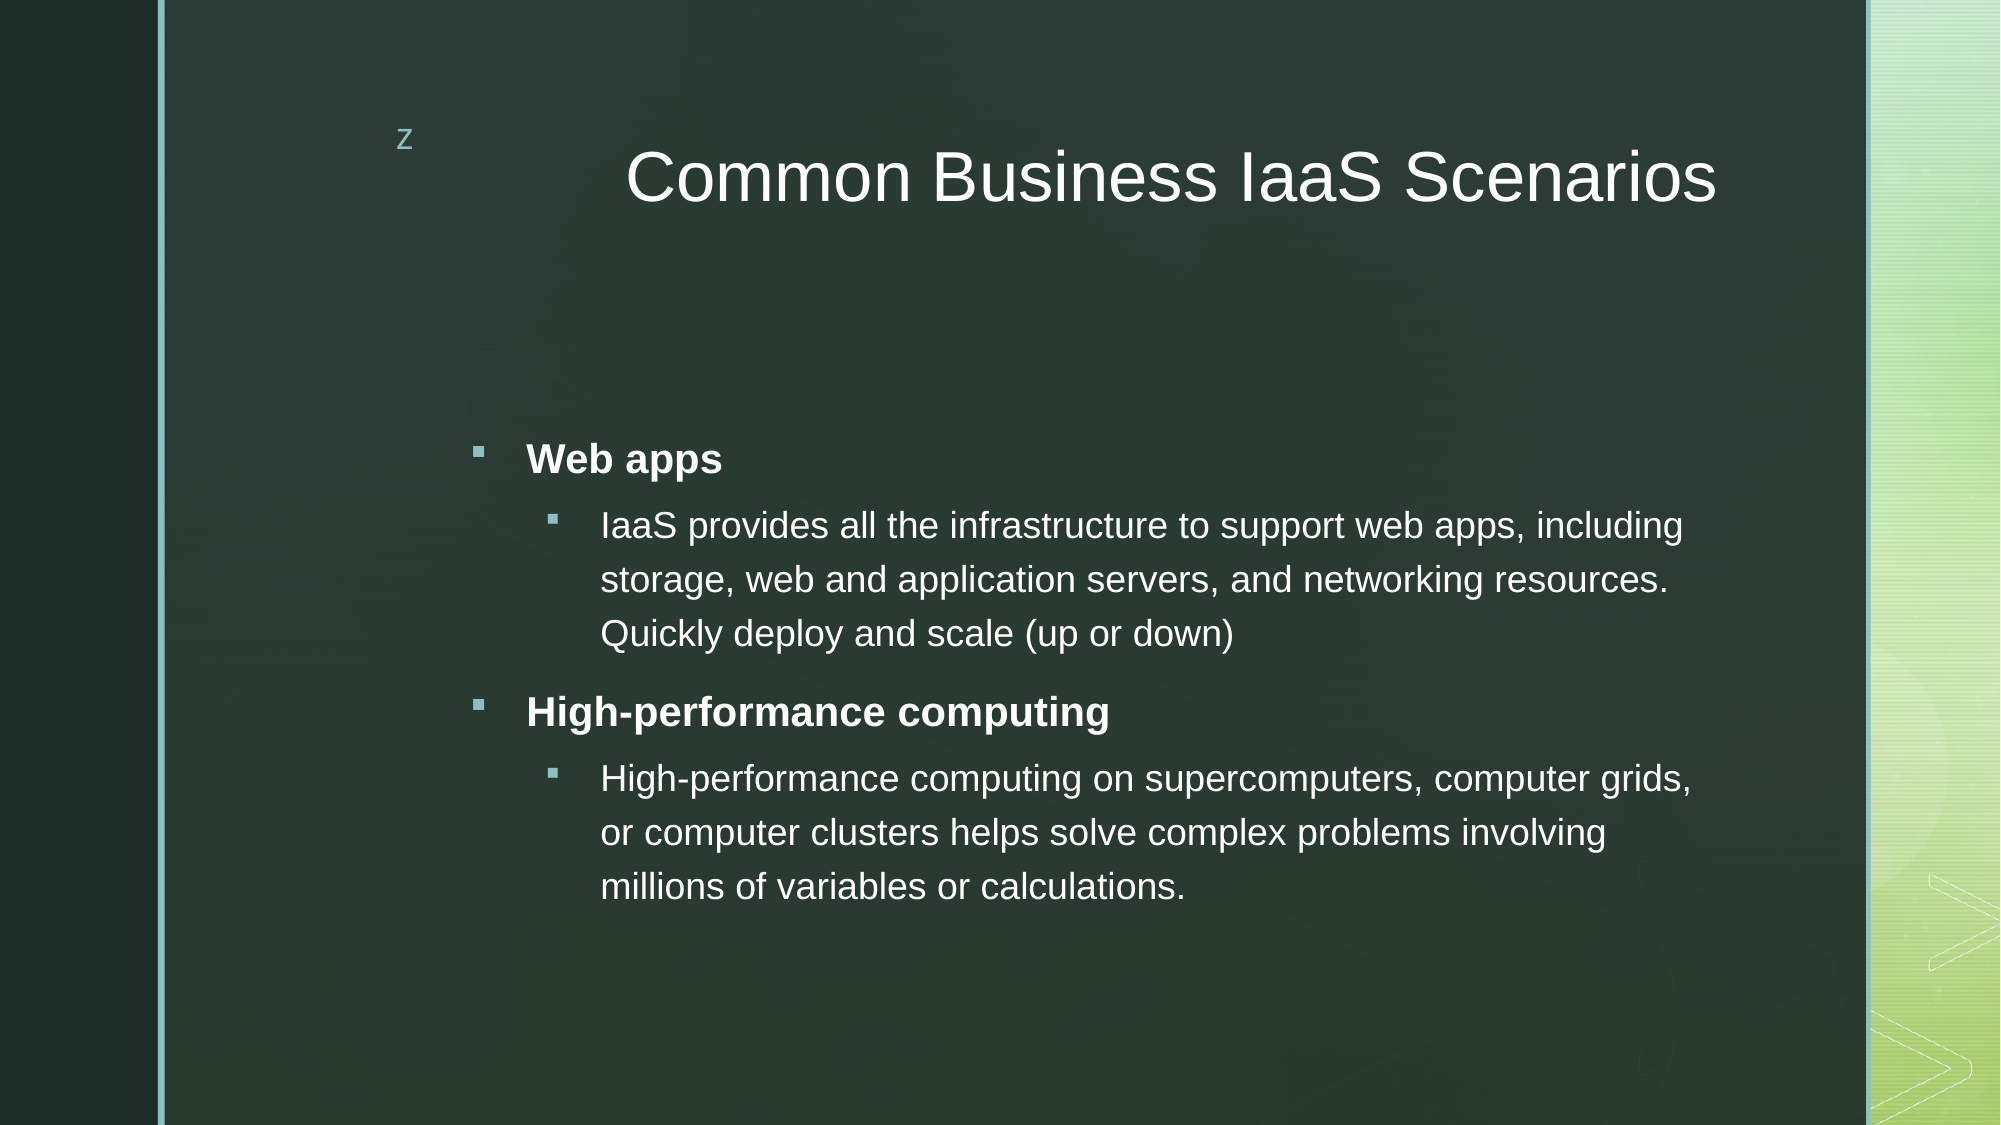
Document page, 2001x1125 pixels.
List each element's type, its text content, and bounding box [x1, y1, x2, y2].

list Web apps IaaS provides all the infrastructure to support web apps, including storage, web and application servers, and networking resources. Quickly deploy and scale (up or down) High-performance computing High-performance computing on supercomputers, computer grids, or computer clusters helps solve complex problems involving millions of variables or calculations. [454, 336, 1734, 993]
title Common Business IaaS Scenarios [428, 132, 1734, 310]
picture [1871, 0, 2001, 1125]
